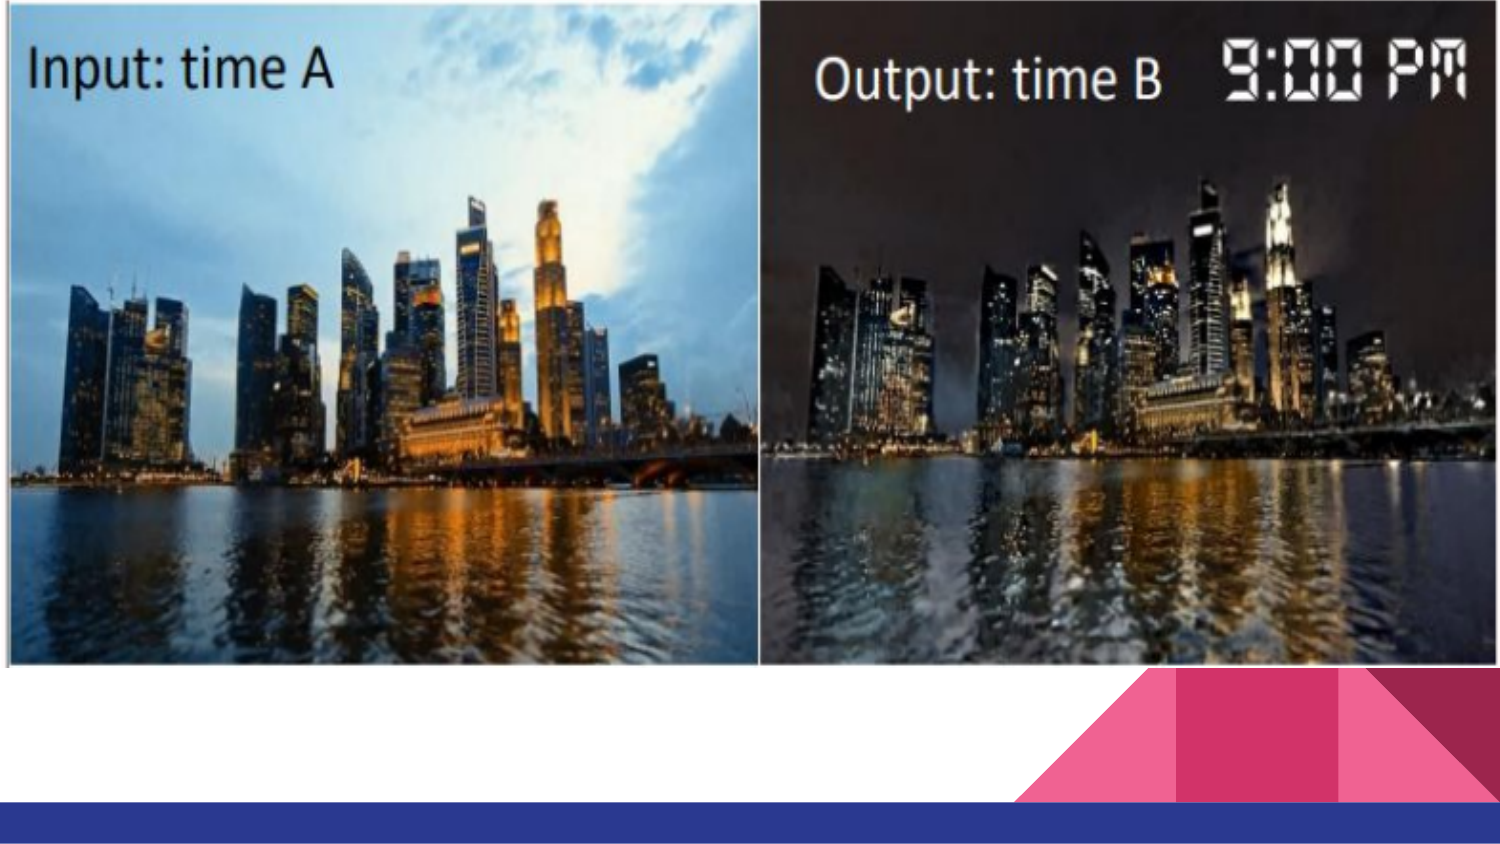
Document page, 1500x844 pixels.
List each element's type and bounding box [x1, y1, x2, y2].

picture [0, 0, 1500, 668]
